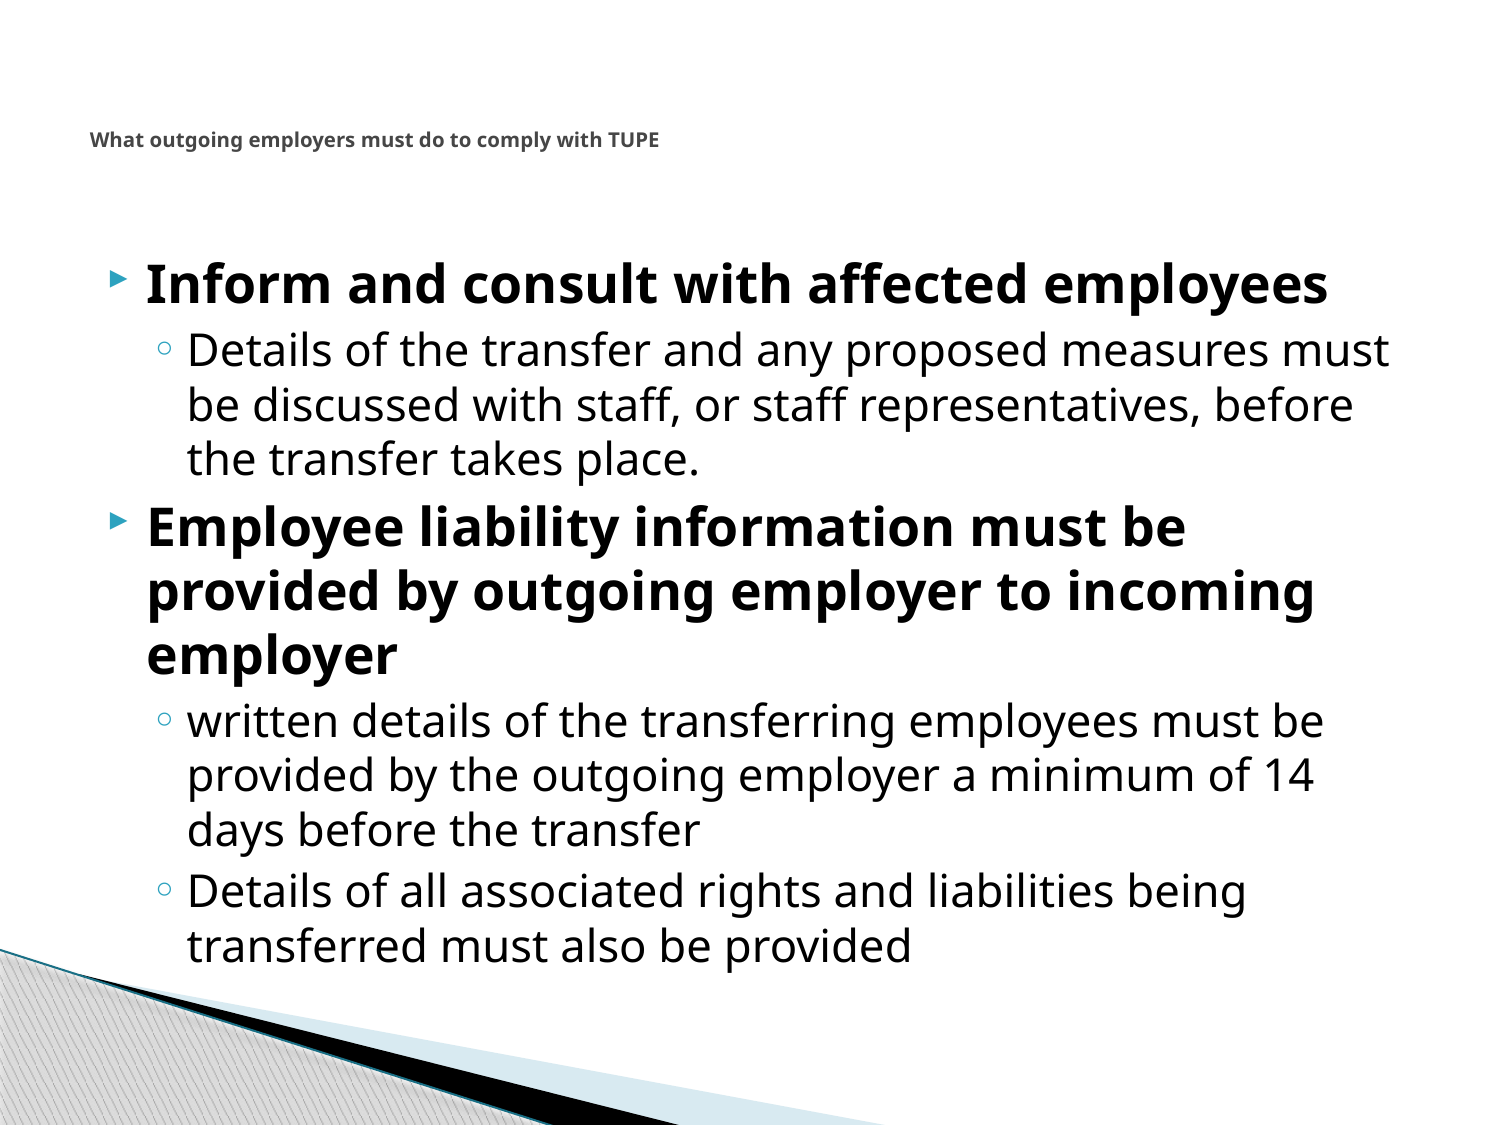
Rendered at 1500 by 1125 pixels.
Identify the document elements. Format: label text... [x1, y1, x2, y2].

list Inform and consult with affected employees Details of the transfer and any proposed measures must be discussed with staff, or staff representatives, before the transfer takes place. Employee liability information must be provided by outgoing employer to incoming employer written details of the transferring employees must be provided by the outgoing employer a minimum of 14 days before the transfer Details of all associated rights and liabilities being transferred must also be provided [75, 243, 1425, 986]
title What outgoing employers must do to comply with TUPE [75, 45, 1425, 233]
